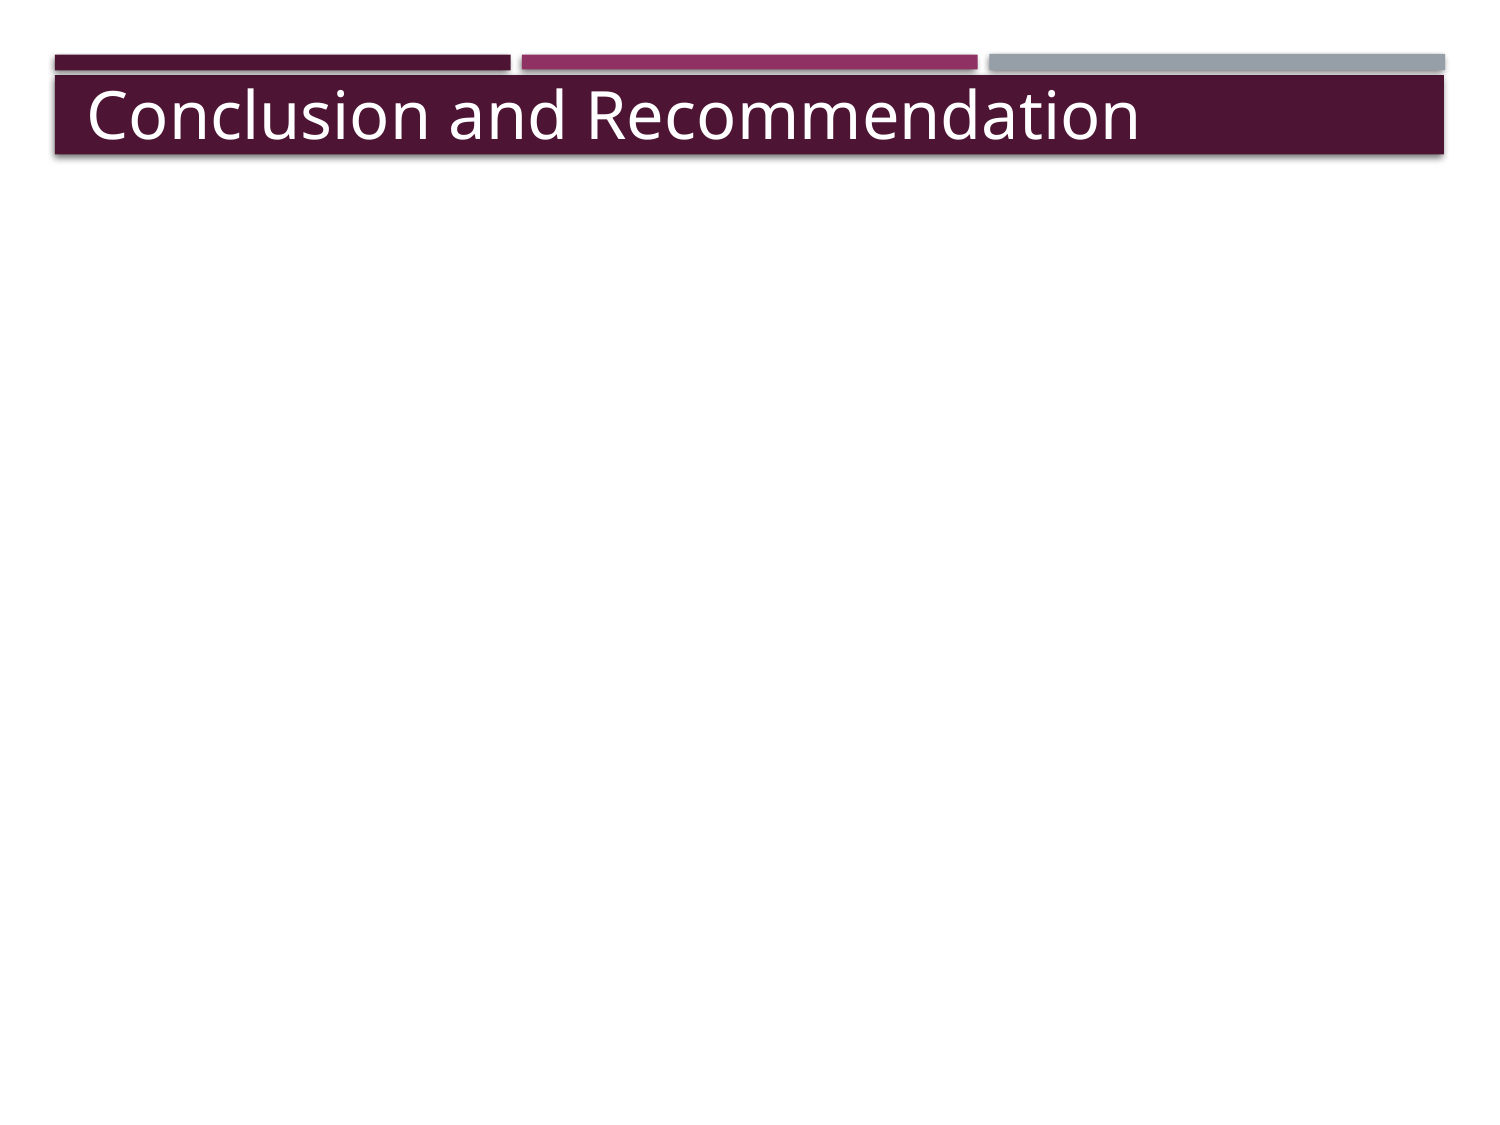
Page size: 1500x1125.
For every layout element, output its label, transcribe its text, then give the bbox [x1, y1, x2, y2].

title Conclusion and Recommendation [71, 81, 1429, 161]
